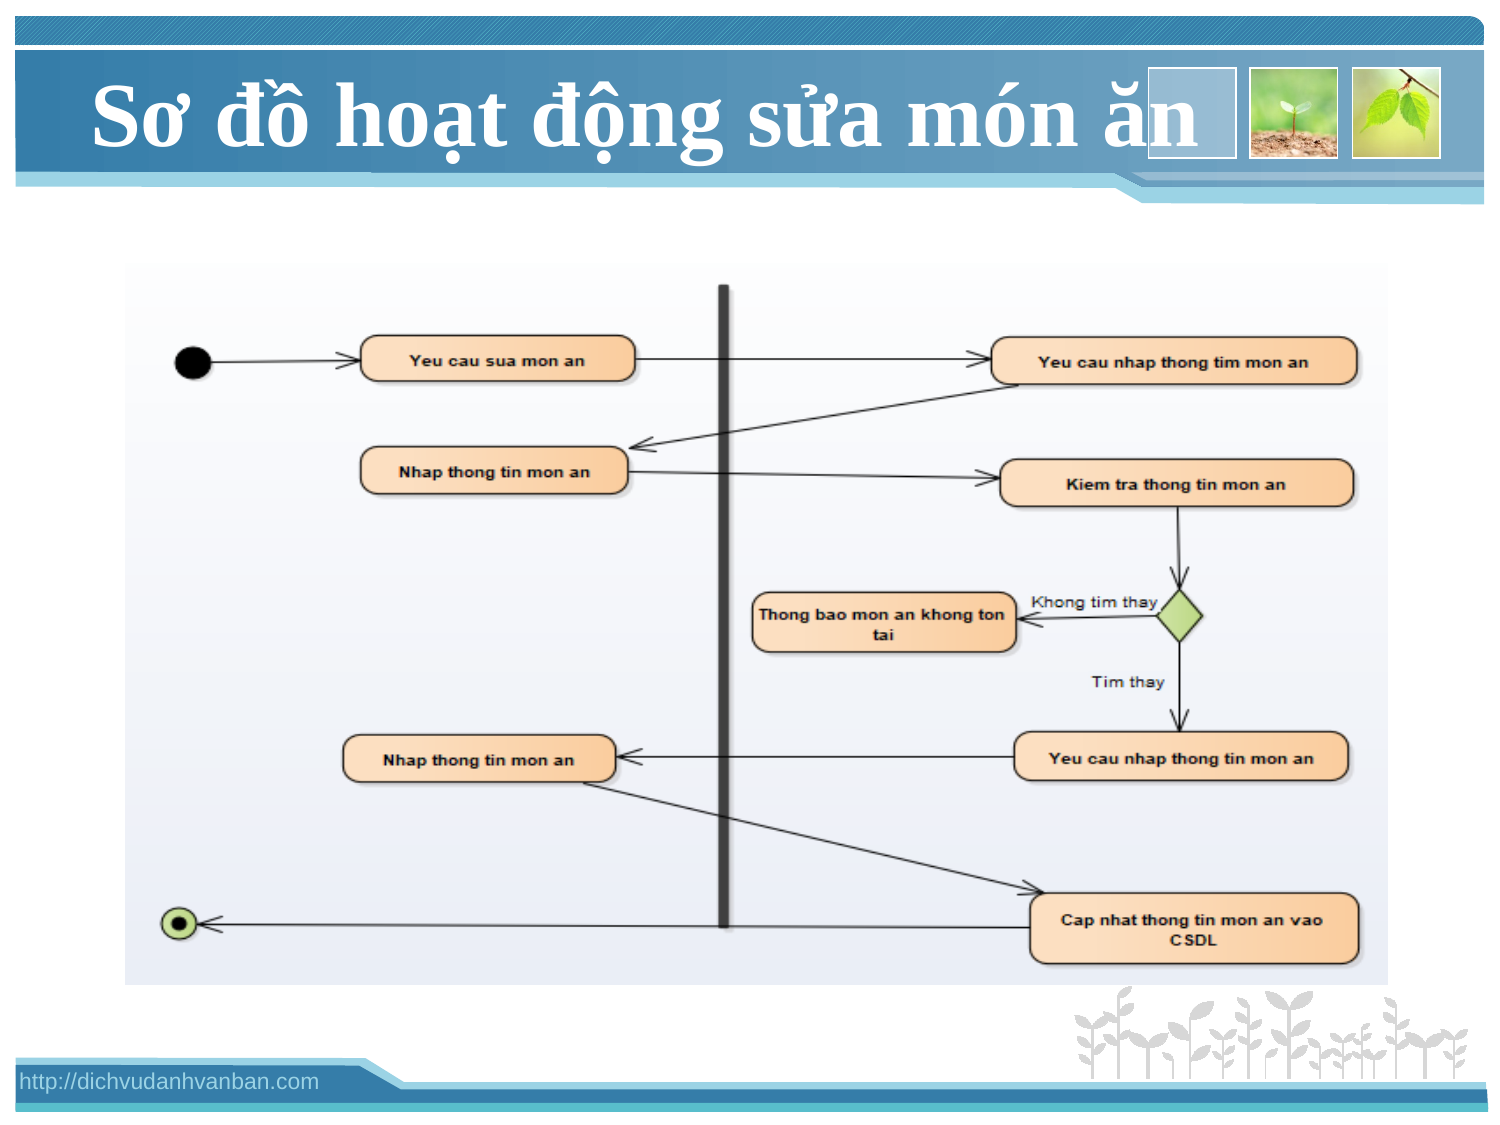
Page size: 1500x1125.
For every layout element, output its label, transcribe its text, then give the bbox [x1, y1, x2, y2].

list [124, 263, 1388, 985]
title Sơ đồ hoạt động sửa món ăn [74, 38, 1238, 182]
picture [1353, 69, 1439, 157]
picture [1251, 69, 1337, 157]
